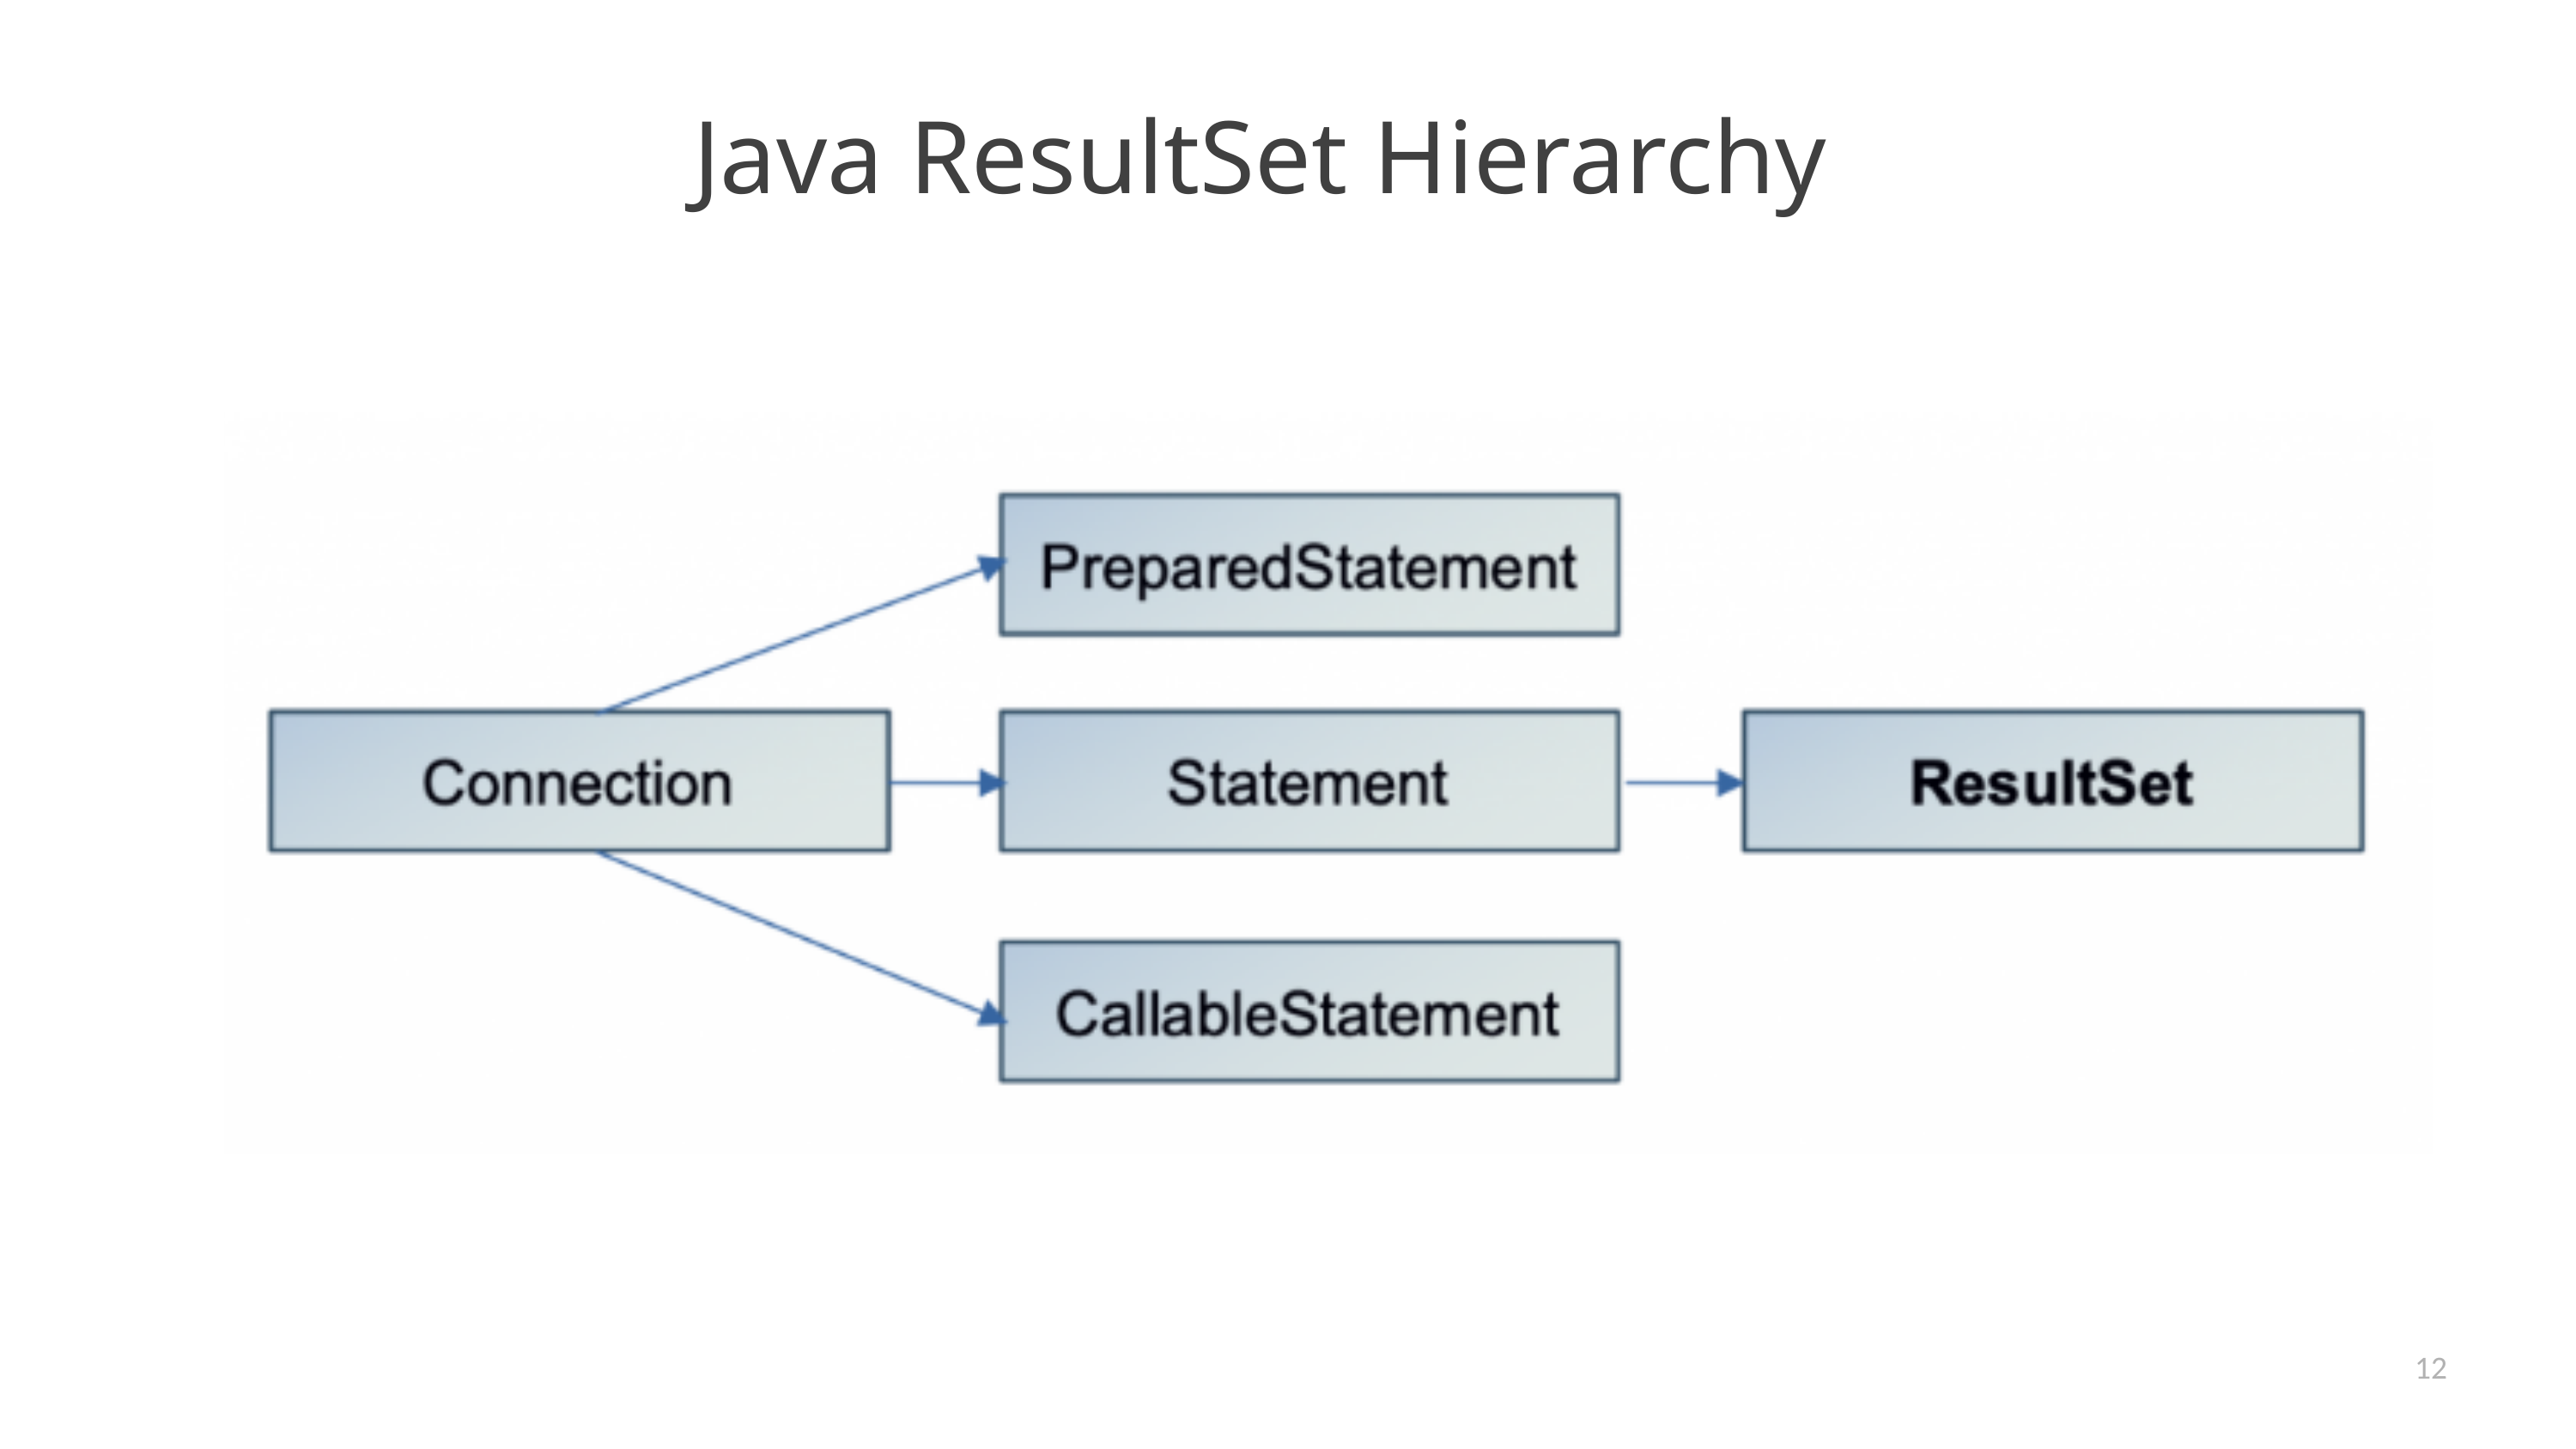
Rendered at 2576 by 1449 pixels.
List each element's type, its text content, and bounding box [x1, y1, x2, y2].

picture [223, 384, 2446, 1178]
title Java ResultSet Hierarchy [590, 91, 1929, 336]
slide_number 12 [1855, 1347, 2447, 1420]
